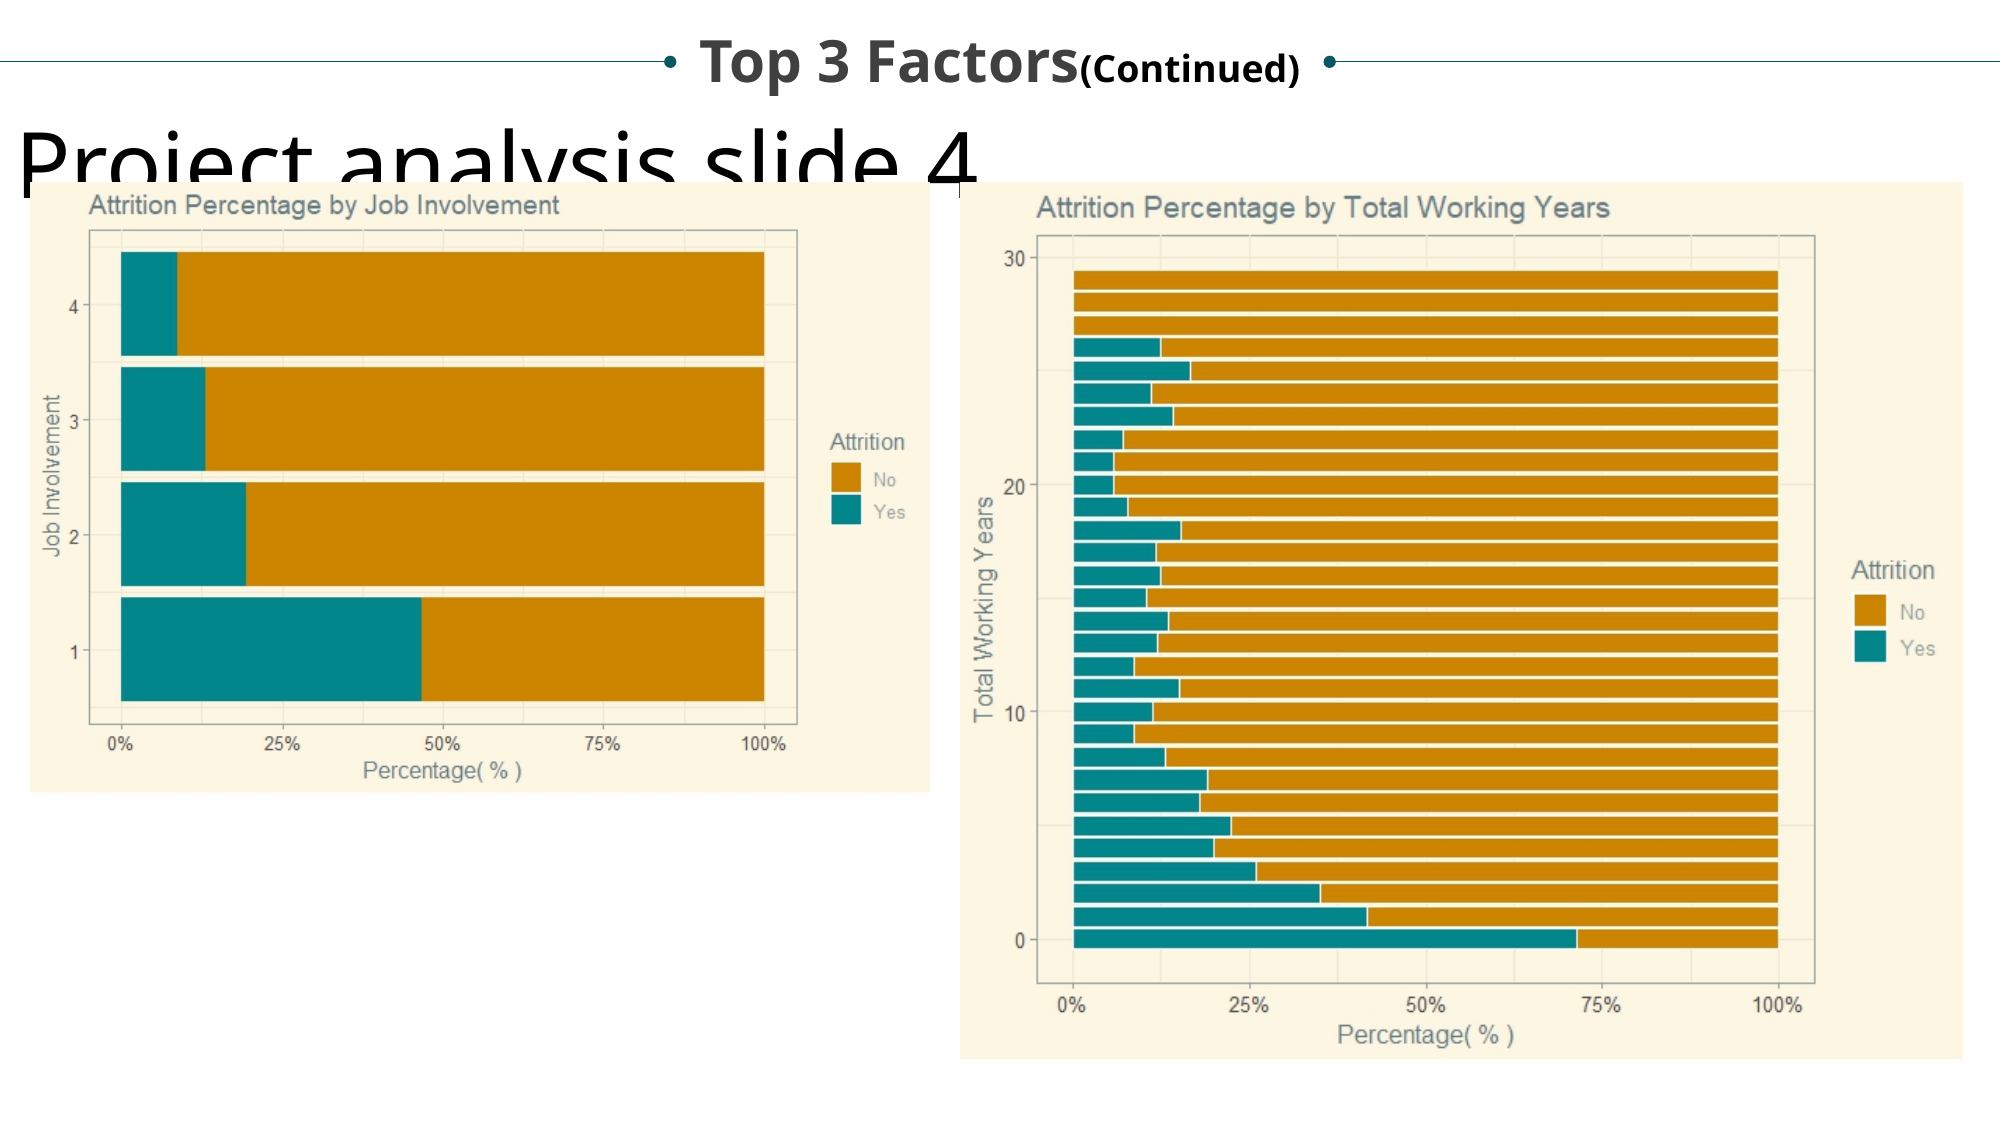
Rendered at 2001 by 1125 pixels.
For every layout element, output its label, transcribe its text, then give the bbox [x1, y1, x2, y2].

picture [30, 182, 930, 795]
picture [960, 182, 1963, 1061]
text_box Top 3 Factors(Continued) [37, 31, 1963, 95]
title Project analysis slide 4 [0, 62, 1725, 278]
